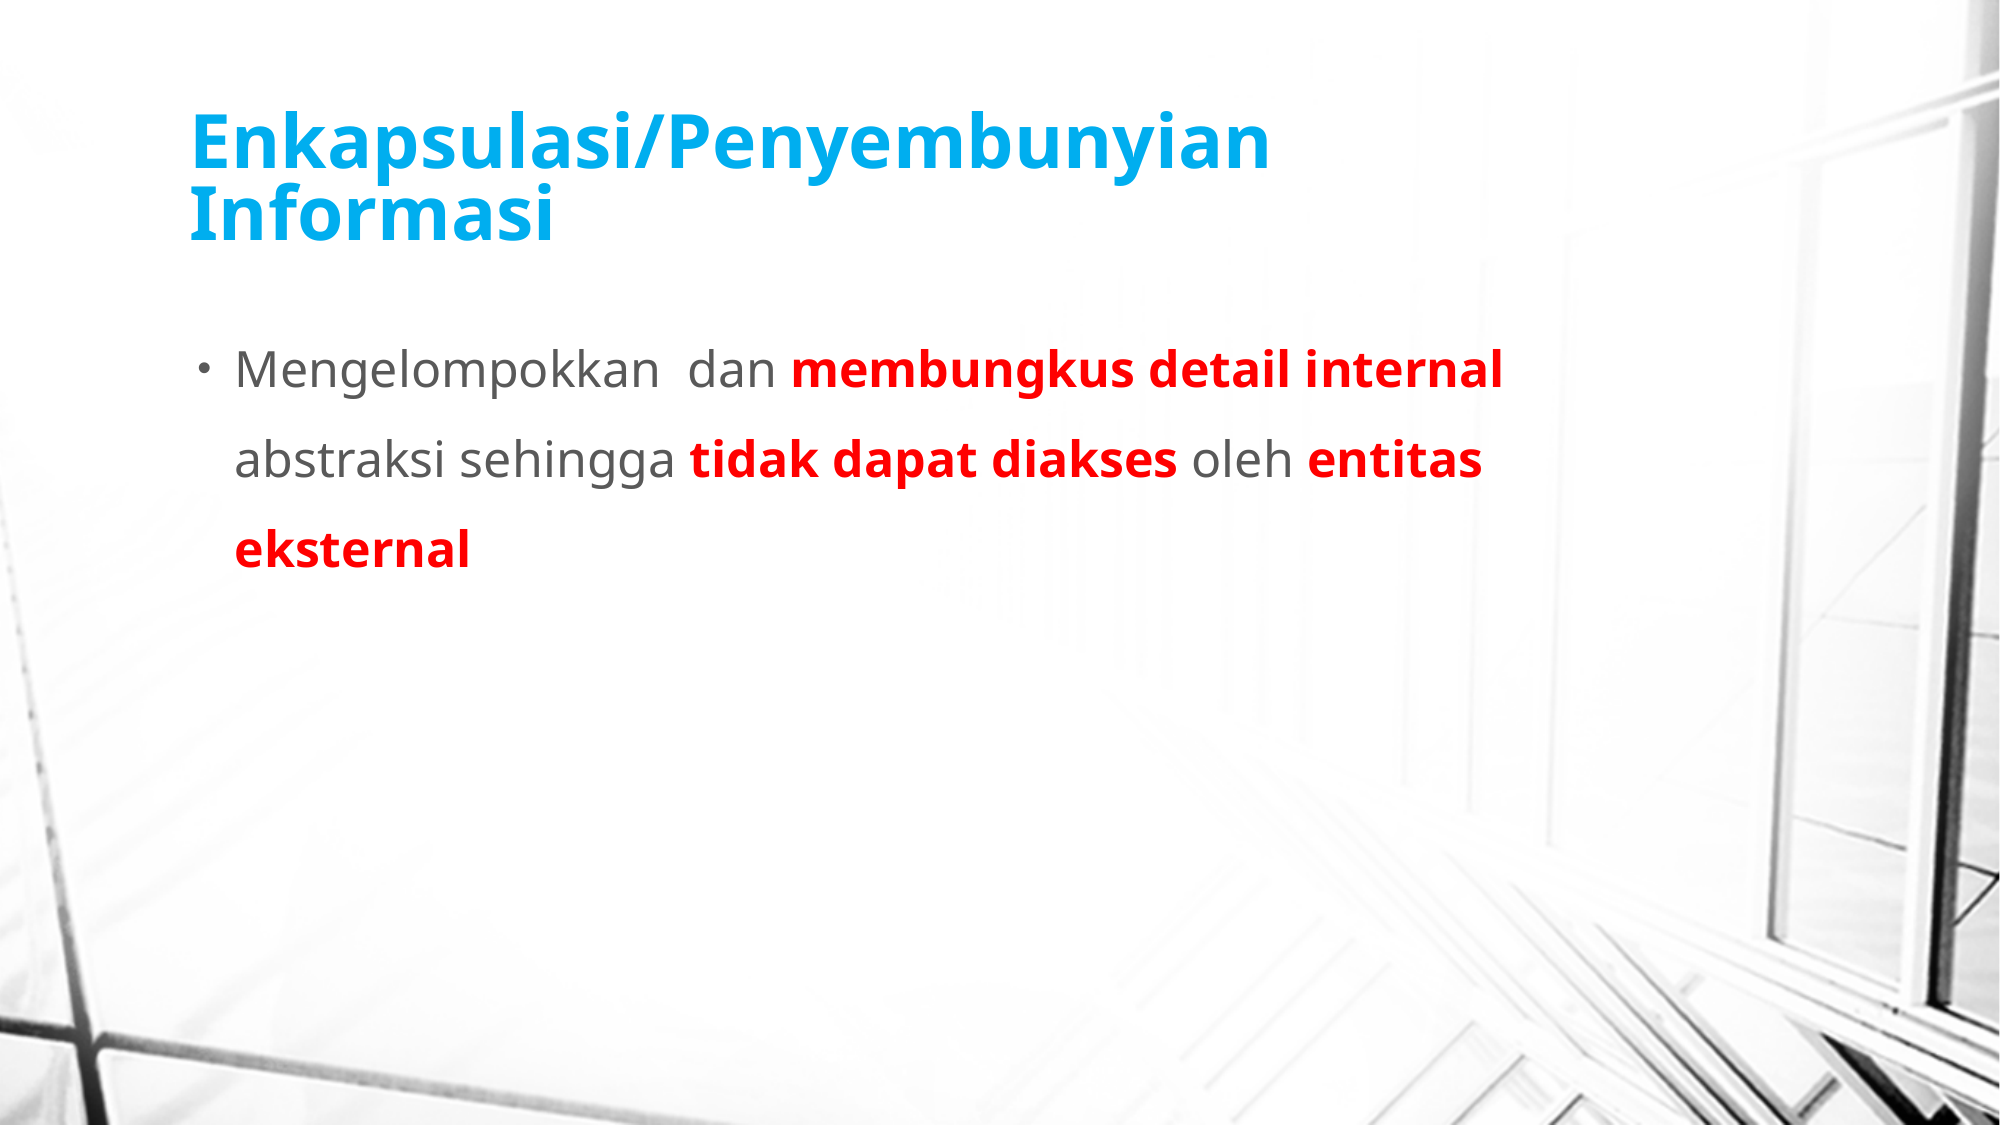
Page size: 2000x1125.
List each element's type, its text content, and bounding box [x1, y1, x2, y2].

list Mengelompokkan dan membungkus detail internal abstraksi sehingga tidak dapat diakses oleh entitas eksternal [174, 299, 1600, 988]
picture [0, 0, 2000, 1125]
title Enkapsulasi/Penyembunyian Informasi [174, 87, 1600, 263]
